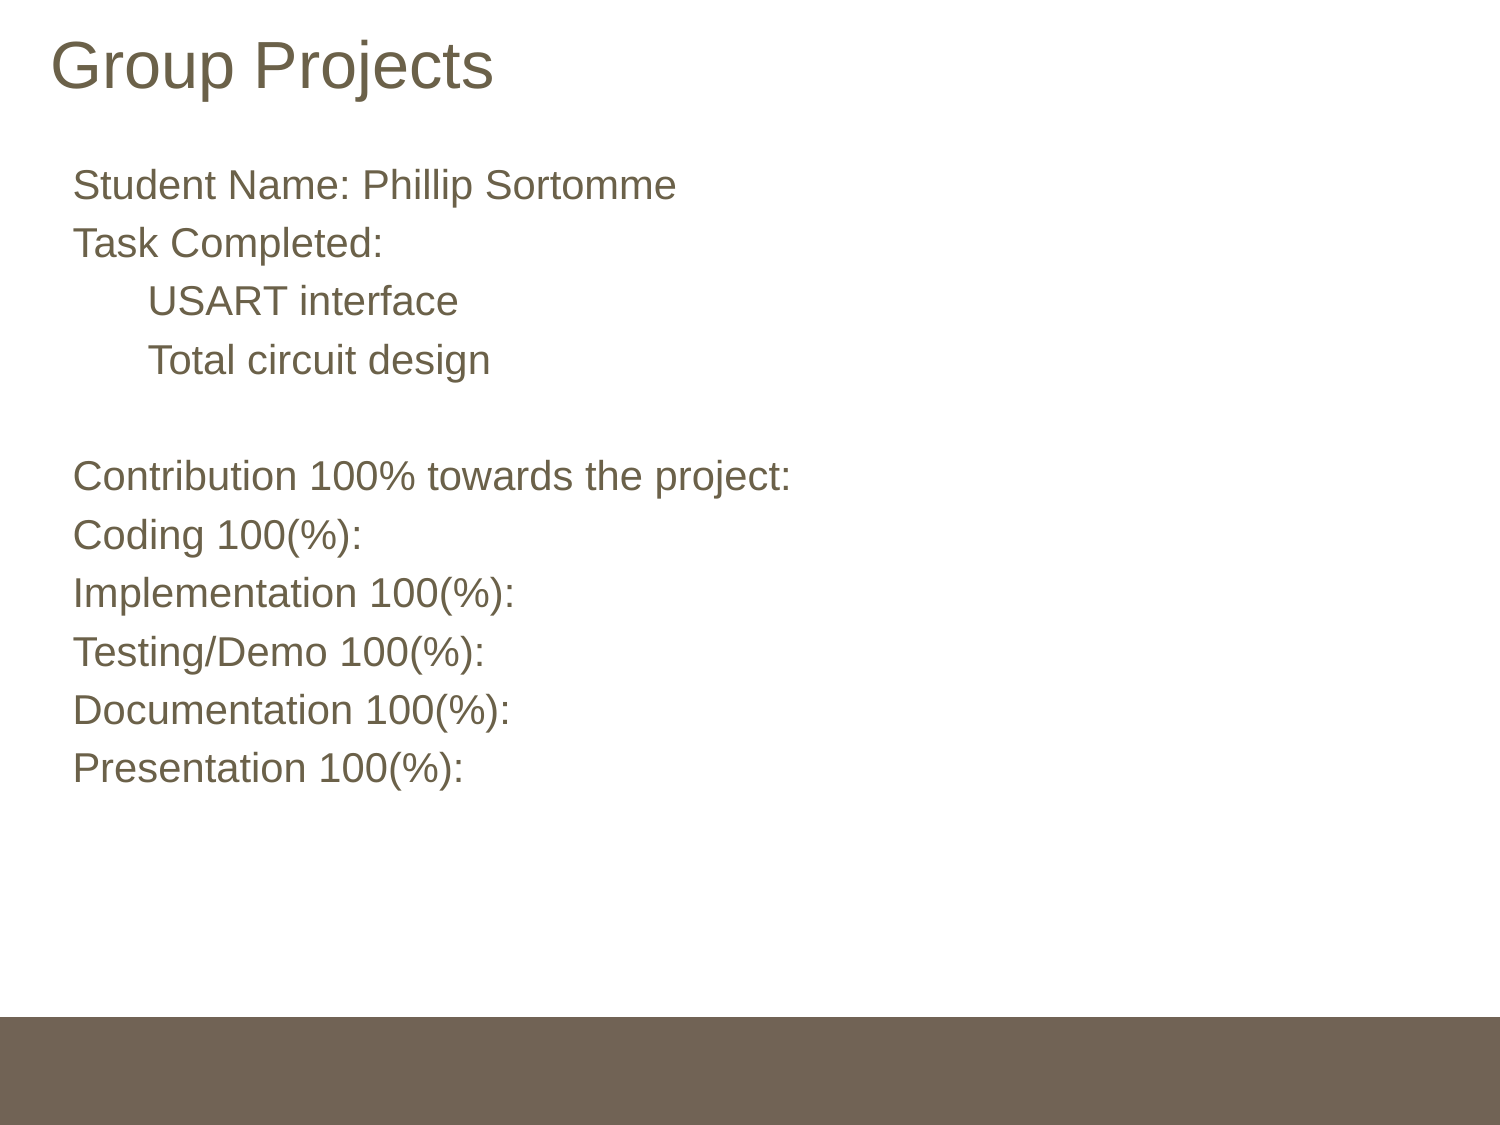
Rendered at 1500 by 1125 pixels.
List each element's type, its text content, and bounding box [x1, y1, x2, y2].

title Group Projects [35, 11, 1386, 112]
list Student Name: Phillip Sortomme Task Completed: USART interface Total circuit design Contribution 100% towards the project: Coding 100(%): Implementation 100(%): Testing/Demo 100(%): Documentation 100(%): Presentation 100(%): [57, 149, 1441, 975]
